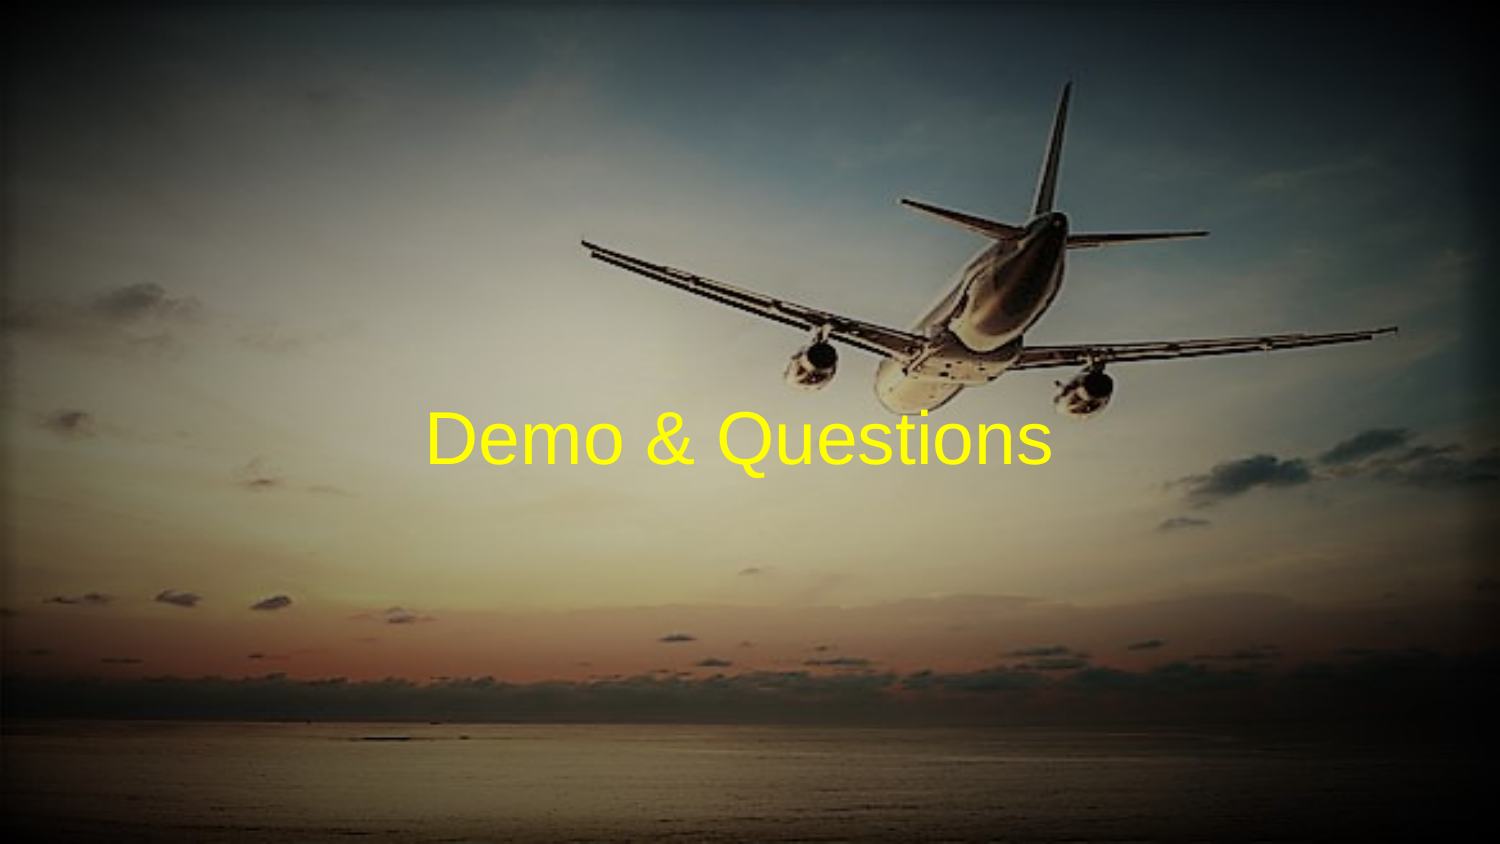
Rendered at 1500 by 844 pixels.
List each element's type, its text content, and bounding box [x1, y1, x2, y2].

picture [0, 0, 1500, 844]
title Demo & Questions [51, 374, 1449, 469]
